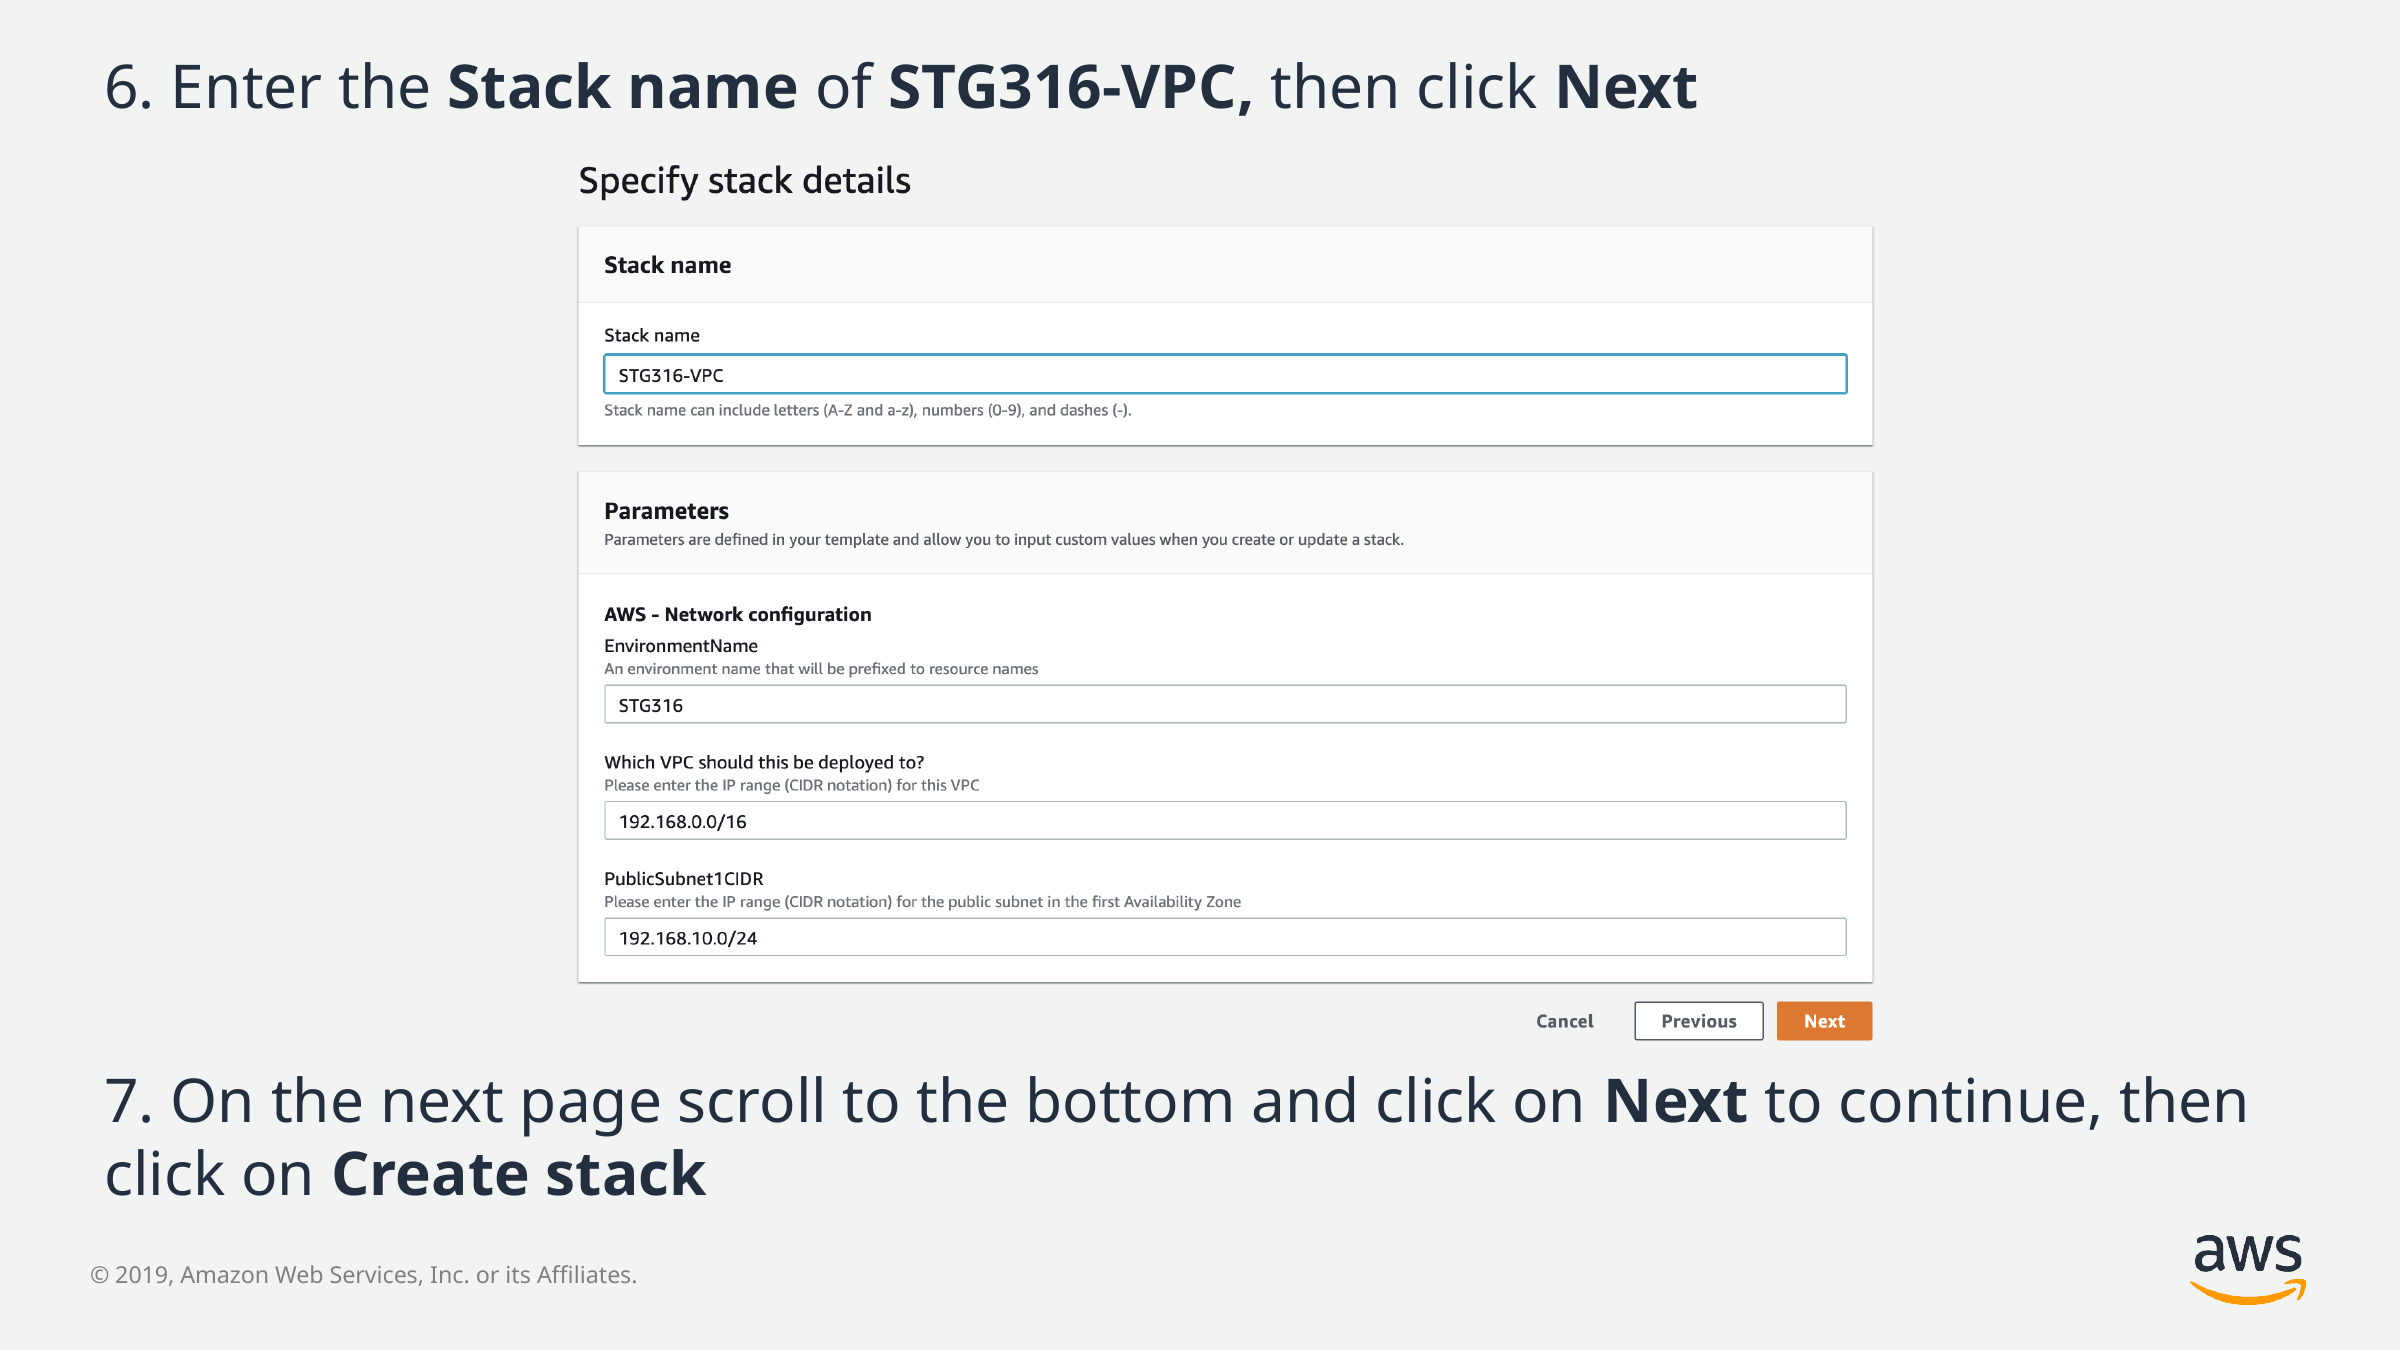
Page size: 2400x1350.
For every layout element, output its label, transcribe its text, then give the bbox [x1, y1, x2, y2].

picture [507, 151, 1893, 1045]
picture [2190, 1235, 2306, 1305]
list 6. Enter the Stack name of STG316-VPC, then click Next 7. On the next page scroll to the bottom and click on Next to continue, then click on Create stack [89, 40, 2307, 973]
